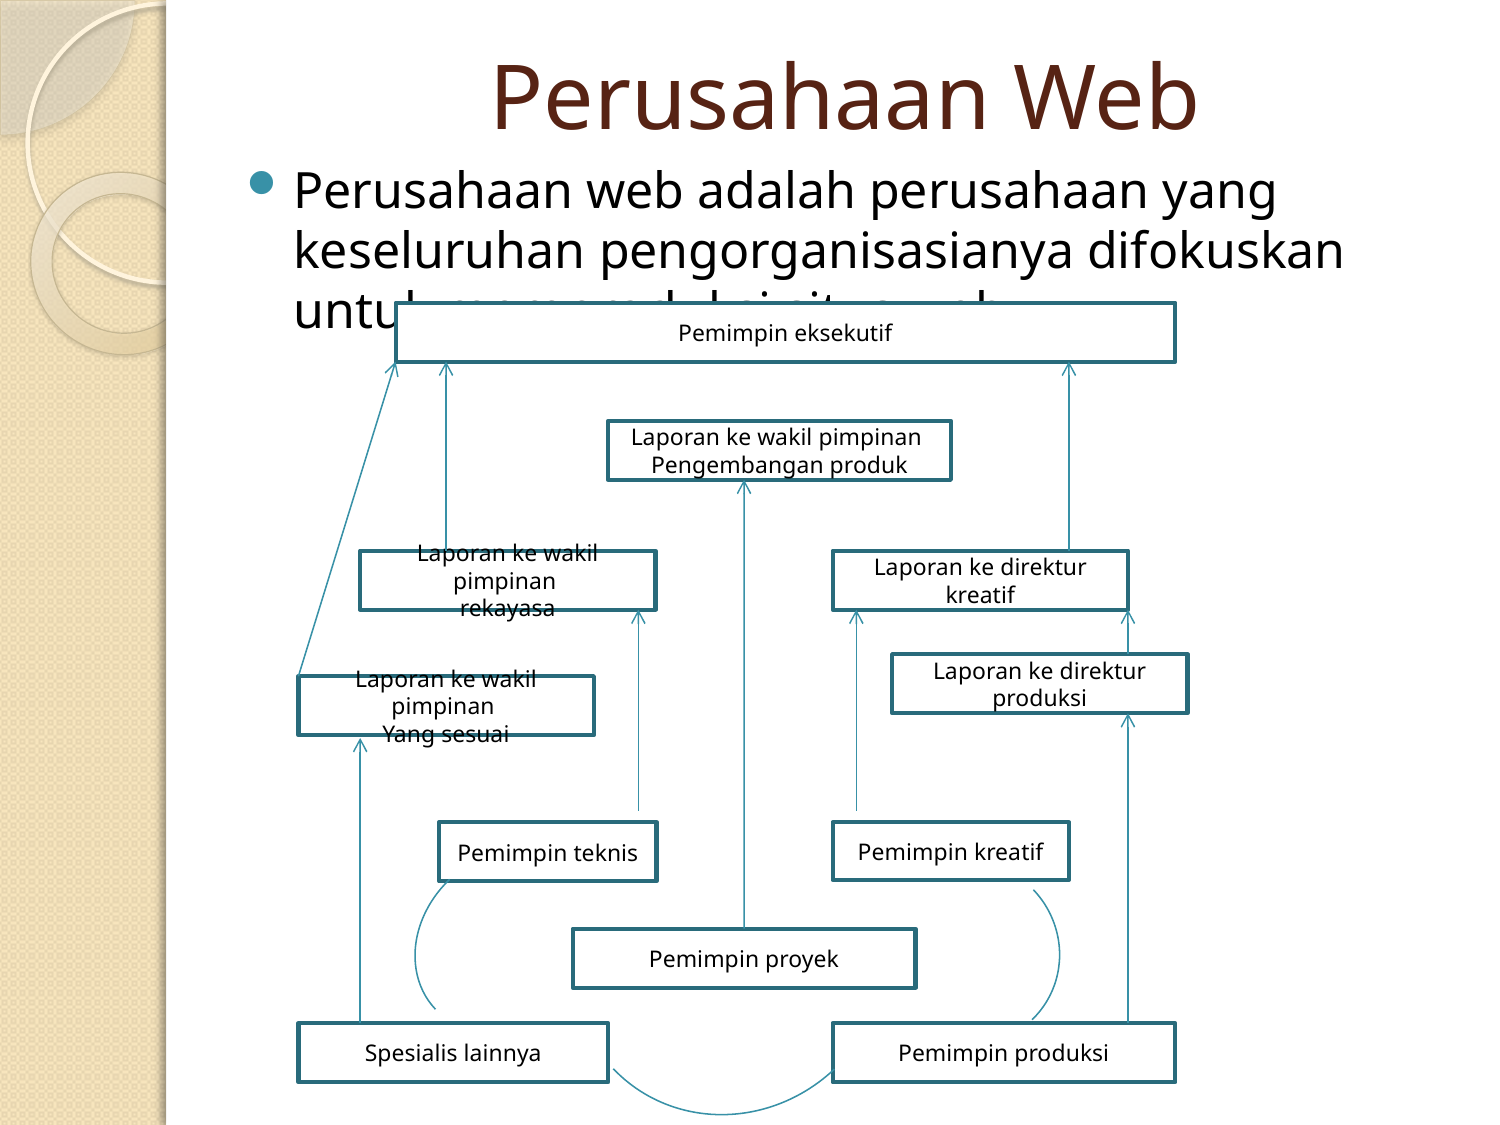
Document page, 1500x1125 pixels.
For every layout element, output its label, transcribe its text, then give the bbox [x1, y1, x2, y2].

list Perusahaan web adalah perusahaan yang keseluruhan pengorganisasianya difokuskan untuk memproduksi situs web. [218, 151, 1449, 939]
text_box Pemimpin teknis [437, 820, 659, 883]
text_box [414, 878, 508, 1010]
text_box Laporan ke wakil pimpinan Pengembangan produk [606, 419, 953, 482]
text_box Pemimpin produksi [831, 1021, 1177, 1084]
text_box [612, 958, 835, 1116]
text_box Laporan ke wakil pimpinan Yang sesuai [296, 674, 596, 737]
text_box [967, 889, 1061, 1021]
text_box Laporan ke wakil pimpinan rekayasa [403, 549, 658, 612]
text_box Pemimpin kreatif [831, 820, 1071, 882]
text_box Pemimpin eksekutif [394, 301, 1177, 364]
text_box Laporan ke direktur produksi [890, 652, 1190, 715]
text_box Pemimpin proyek [571, 927, 918, 990]
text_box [298, 361, 396, 677]
title Perusahaan Web [230, 0, 1461, 188]
text_box Spesialis lainnya [296, 1021, 610, 1084]
text_box Laporan ke direktur kreatif [831, 549, 1130, 612]
